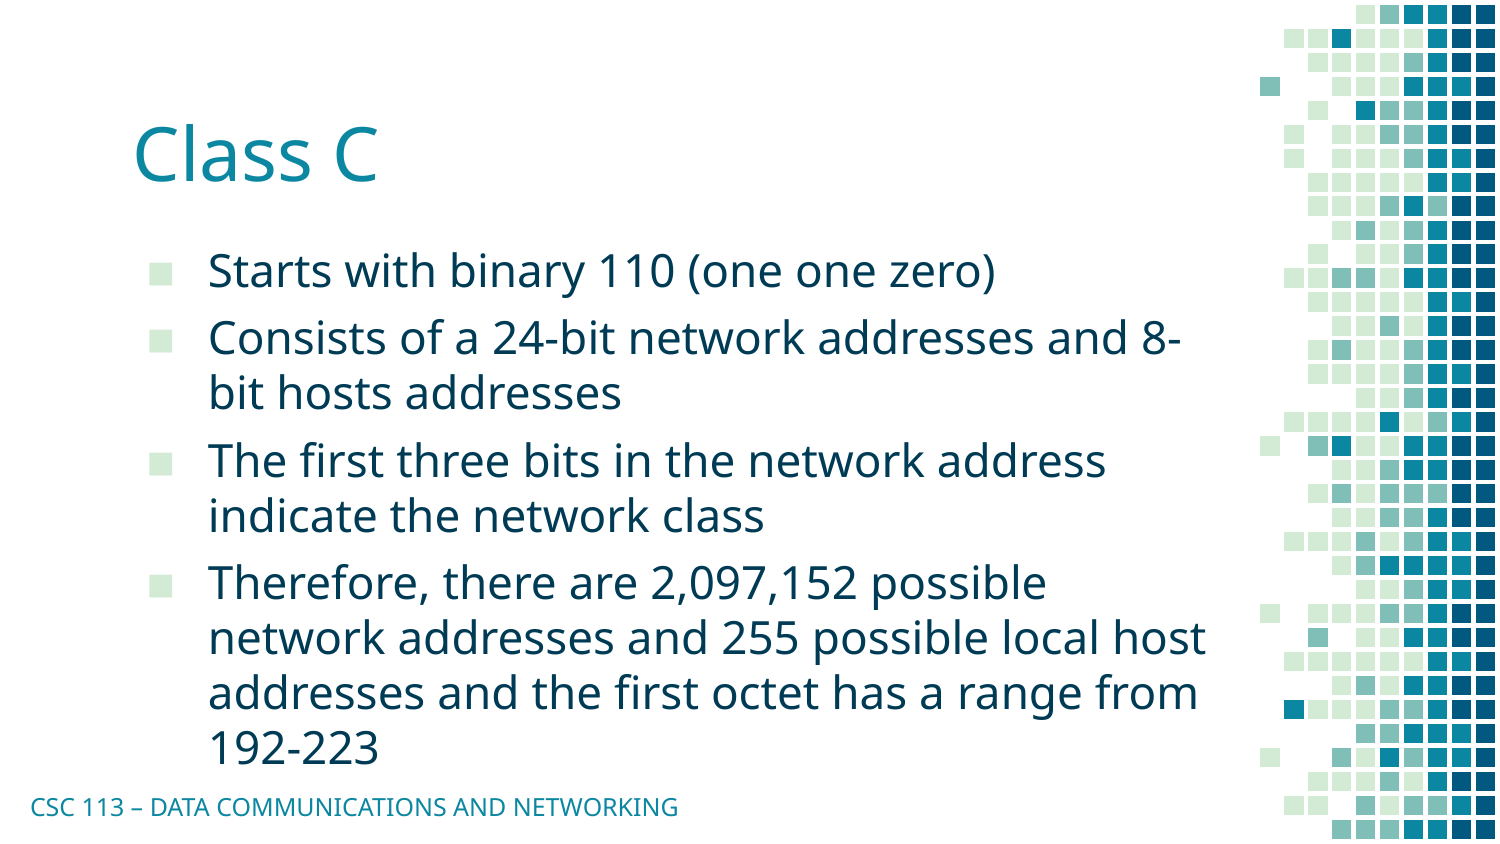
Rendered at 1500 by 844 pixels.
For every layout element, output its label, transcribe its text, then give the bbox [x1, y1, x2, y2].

list Starts with binary 110 (one one zero) Consists of a 24-bit network addresses and 8-bit hosts addresses The first three bits in the network address indicate the network class Therefore, there are 2,097,152 possible network addresses and 255 possible local host addresses and the first octet has a range from 192-223 [117, 226, 1227, 716]
title Class C [117, 70, 1254, 212]
slide_number CSC 113 – DATA COMMUNICATIONS AND NETWORKING [15, 774, 734, 839]
